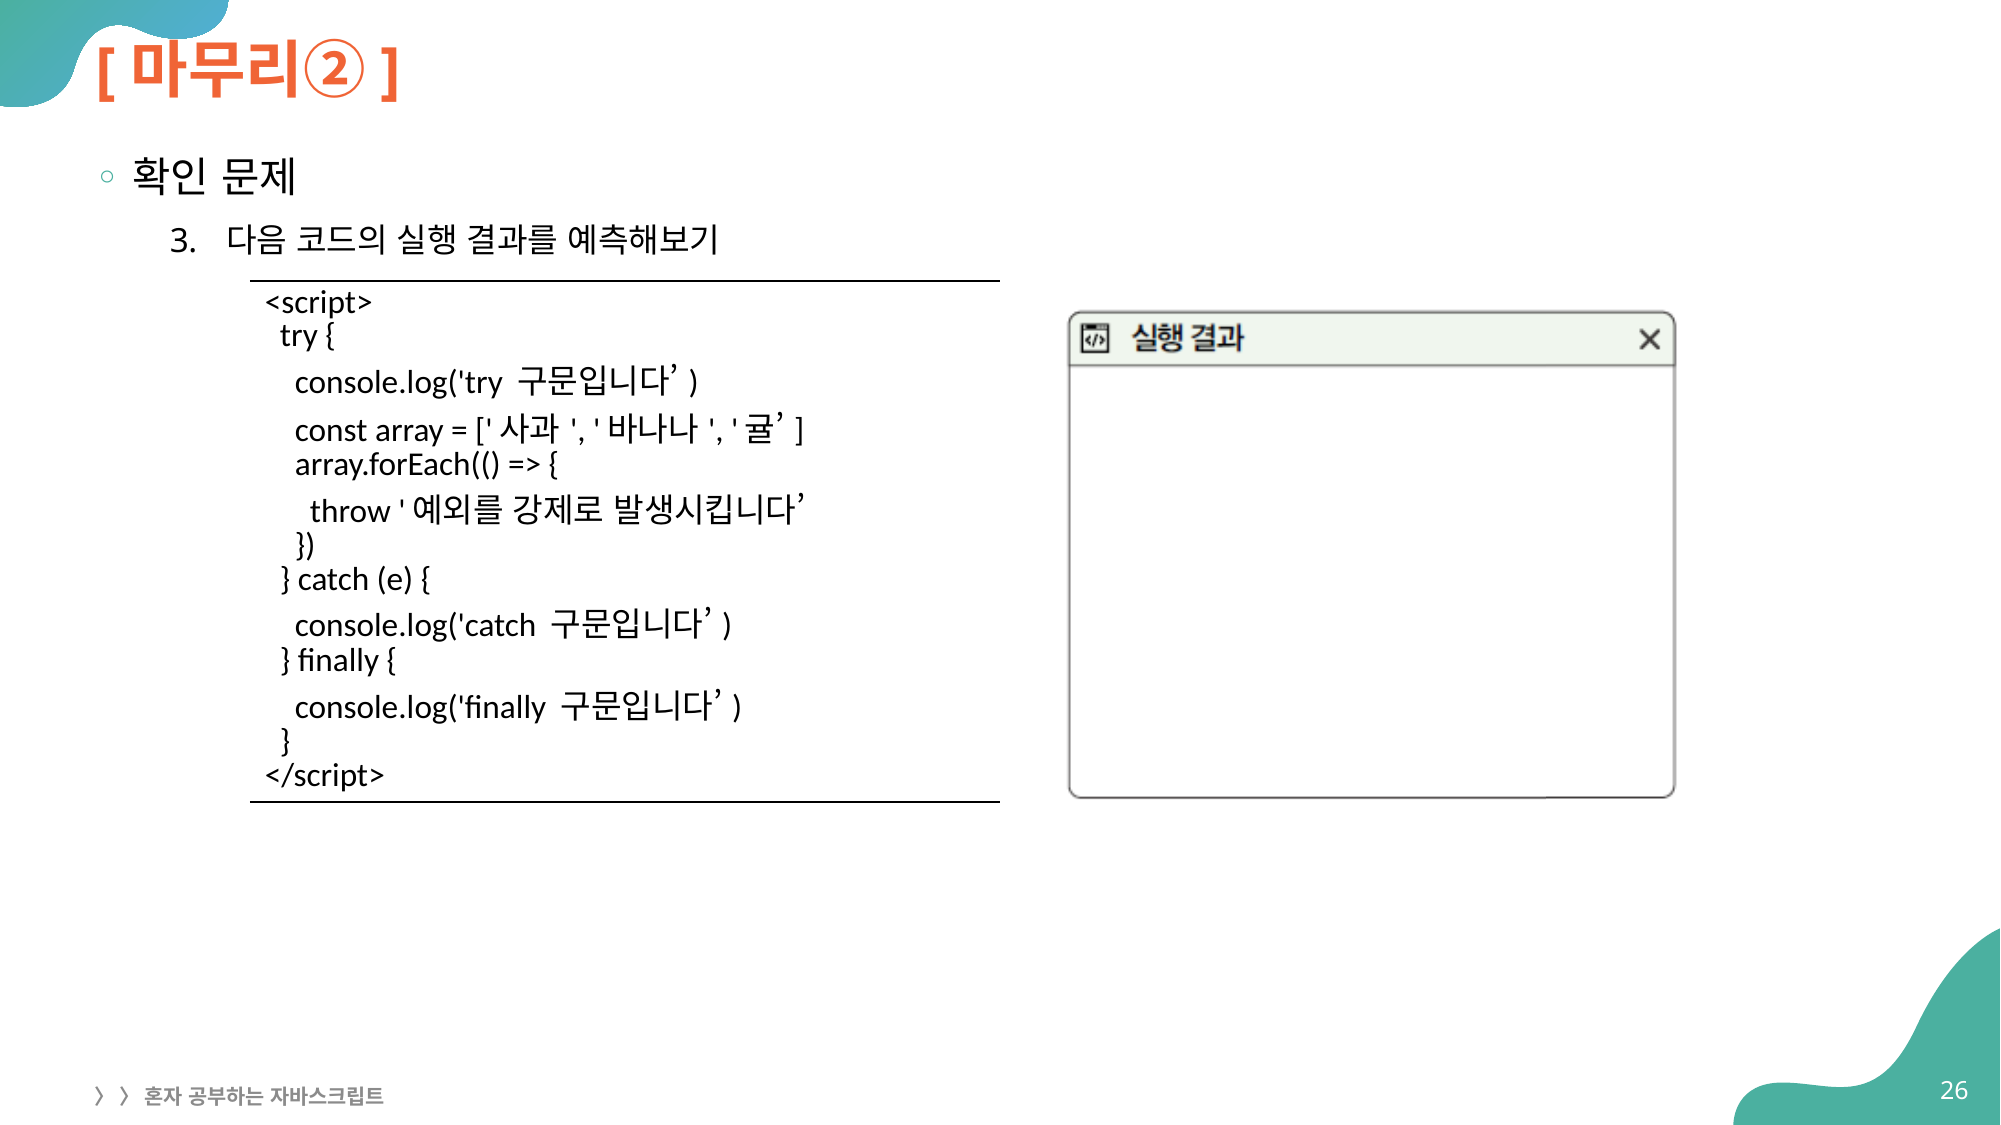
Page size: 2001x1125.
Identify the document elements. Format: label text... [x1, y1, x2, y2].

footer 〉 〉 혼자 공부하는 자바스크립트 [79, 1079, 755, 1114]
table_header <script> try { console.log('try 구문입니다’) const array = ['사과', '바나나', '귤’] array.forEach(() => { throw '예외를 강제로 발생시킵니다’ }) } catch (e) { console.log('catch 구문입니다’) } finally { console.log('finally 구문입니다’) } </script> [250, 282, 1000, 801]
slide_number 26 [1917, 1061, 1984, 1122]
title [마무리②] [79, 17, 1931, 128]
text_box 확인 문제 다음 코드의 실행 결과를 예측해보기 [79, 133, 1931, 1079]
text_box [1060, 301, 1686, 816]
